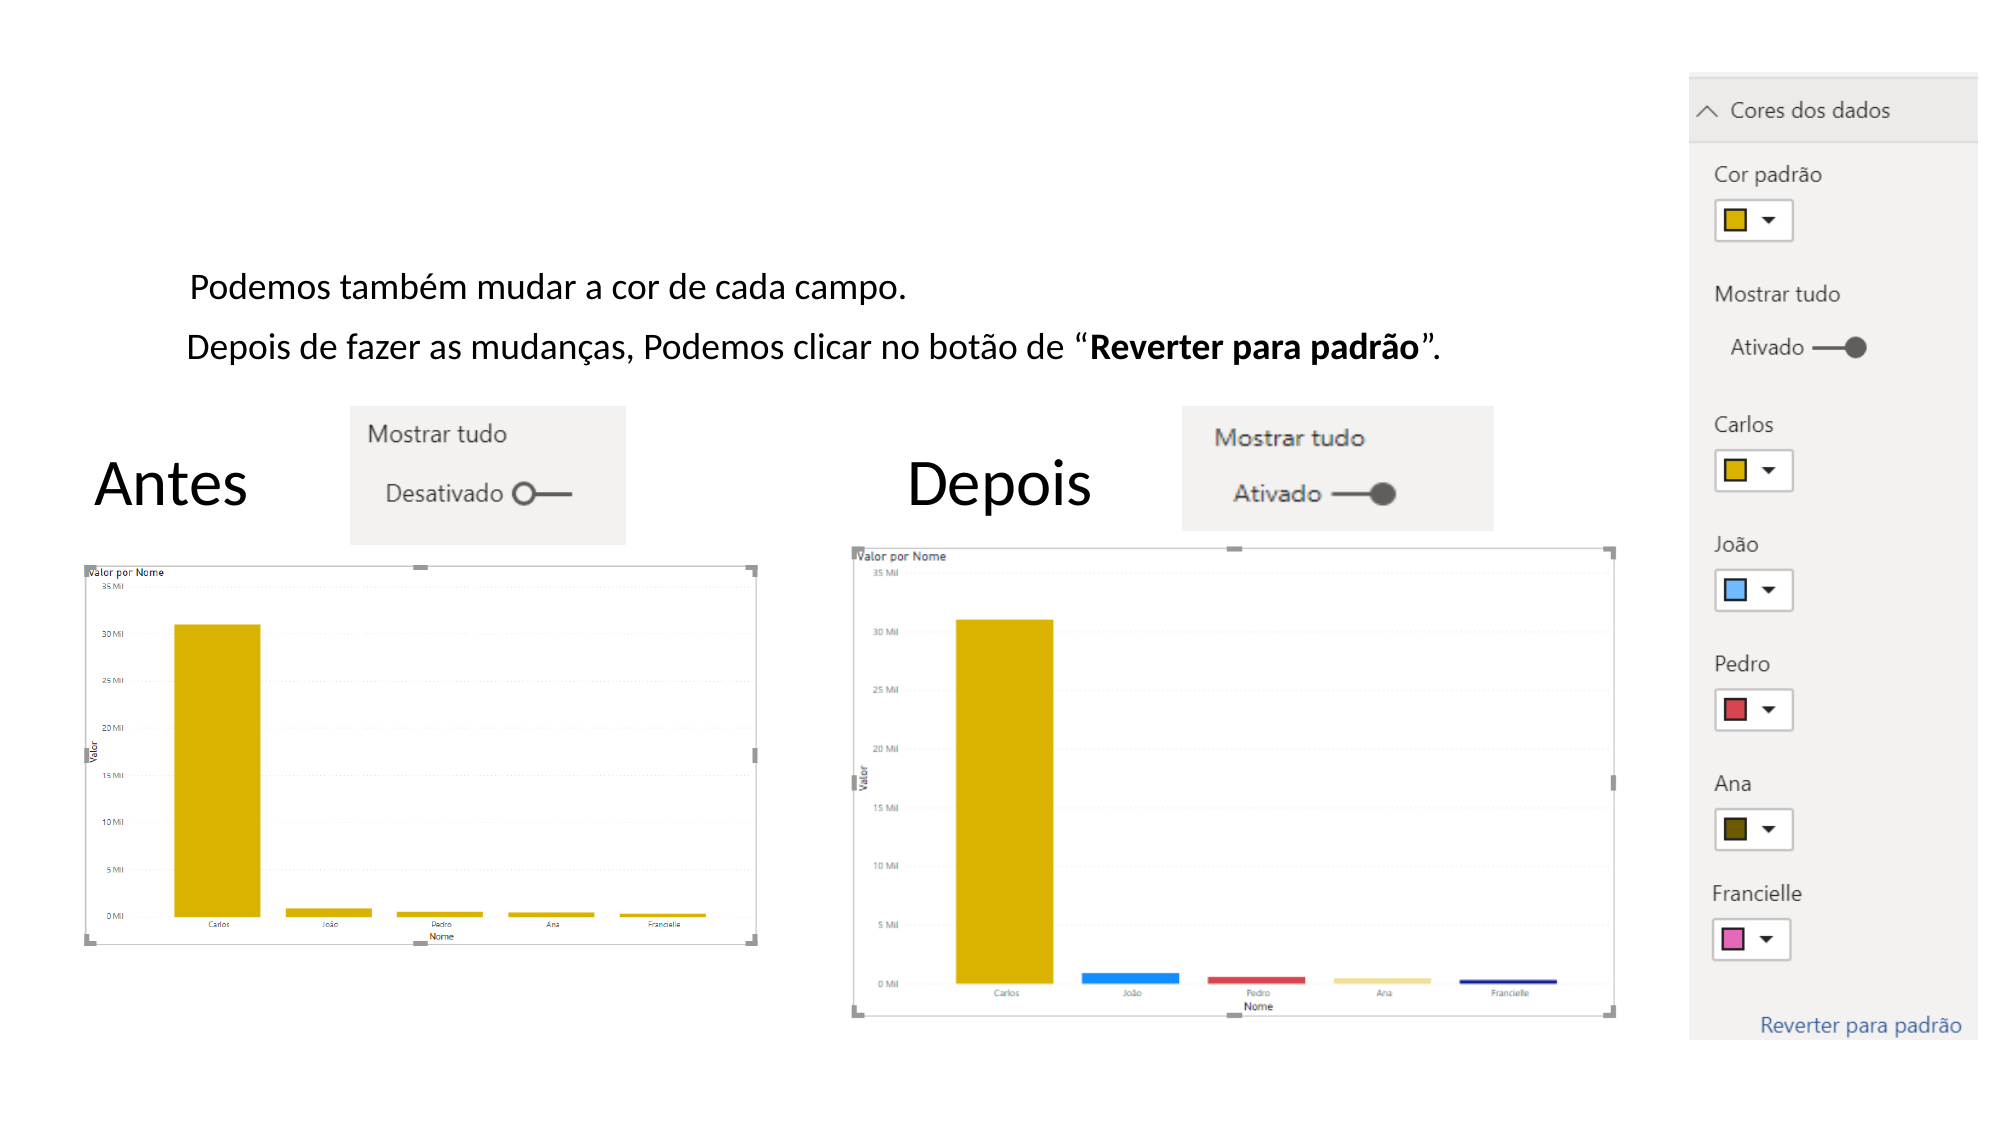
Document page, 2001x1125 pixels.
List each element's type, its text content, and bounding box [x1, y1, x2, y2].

picture [848, 544, 1620, 1022]
text_box Antes [59, 431, 284, 526]
picture [350, 406, 626, 545]
picture [1689, 72, 1978, 1040]
text_box Depois de fazer as mudanças, Podemos clicar no botão de “Reverter para padrão”. [171, 314, 1457, 375]
picture [1182, 406, 1494, 531]
picture [80, 561, 761, 949]
text_box Podemos também mudar a cor de cada campo. [175, 254, 924, 314]
text_box Depois [887, 431, 1113, 526]
